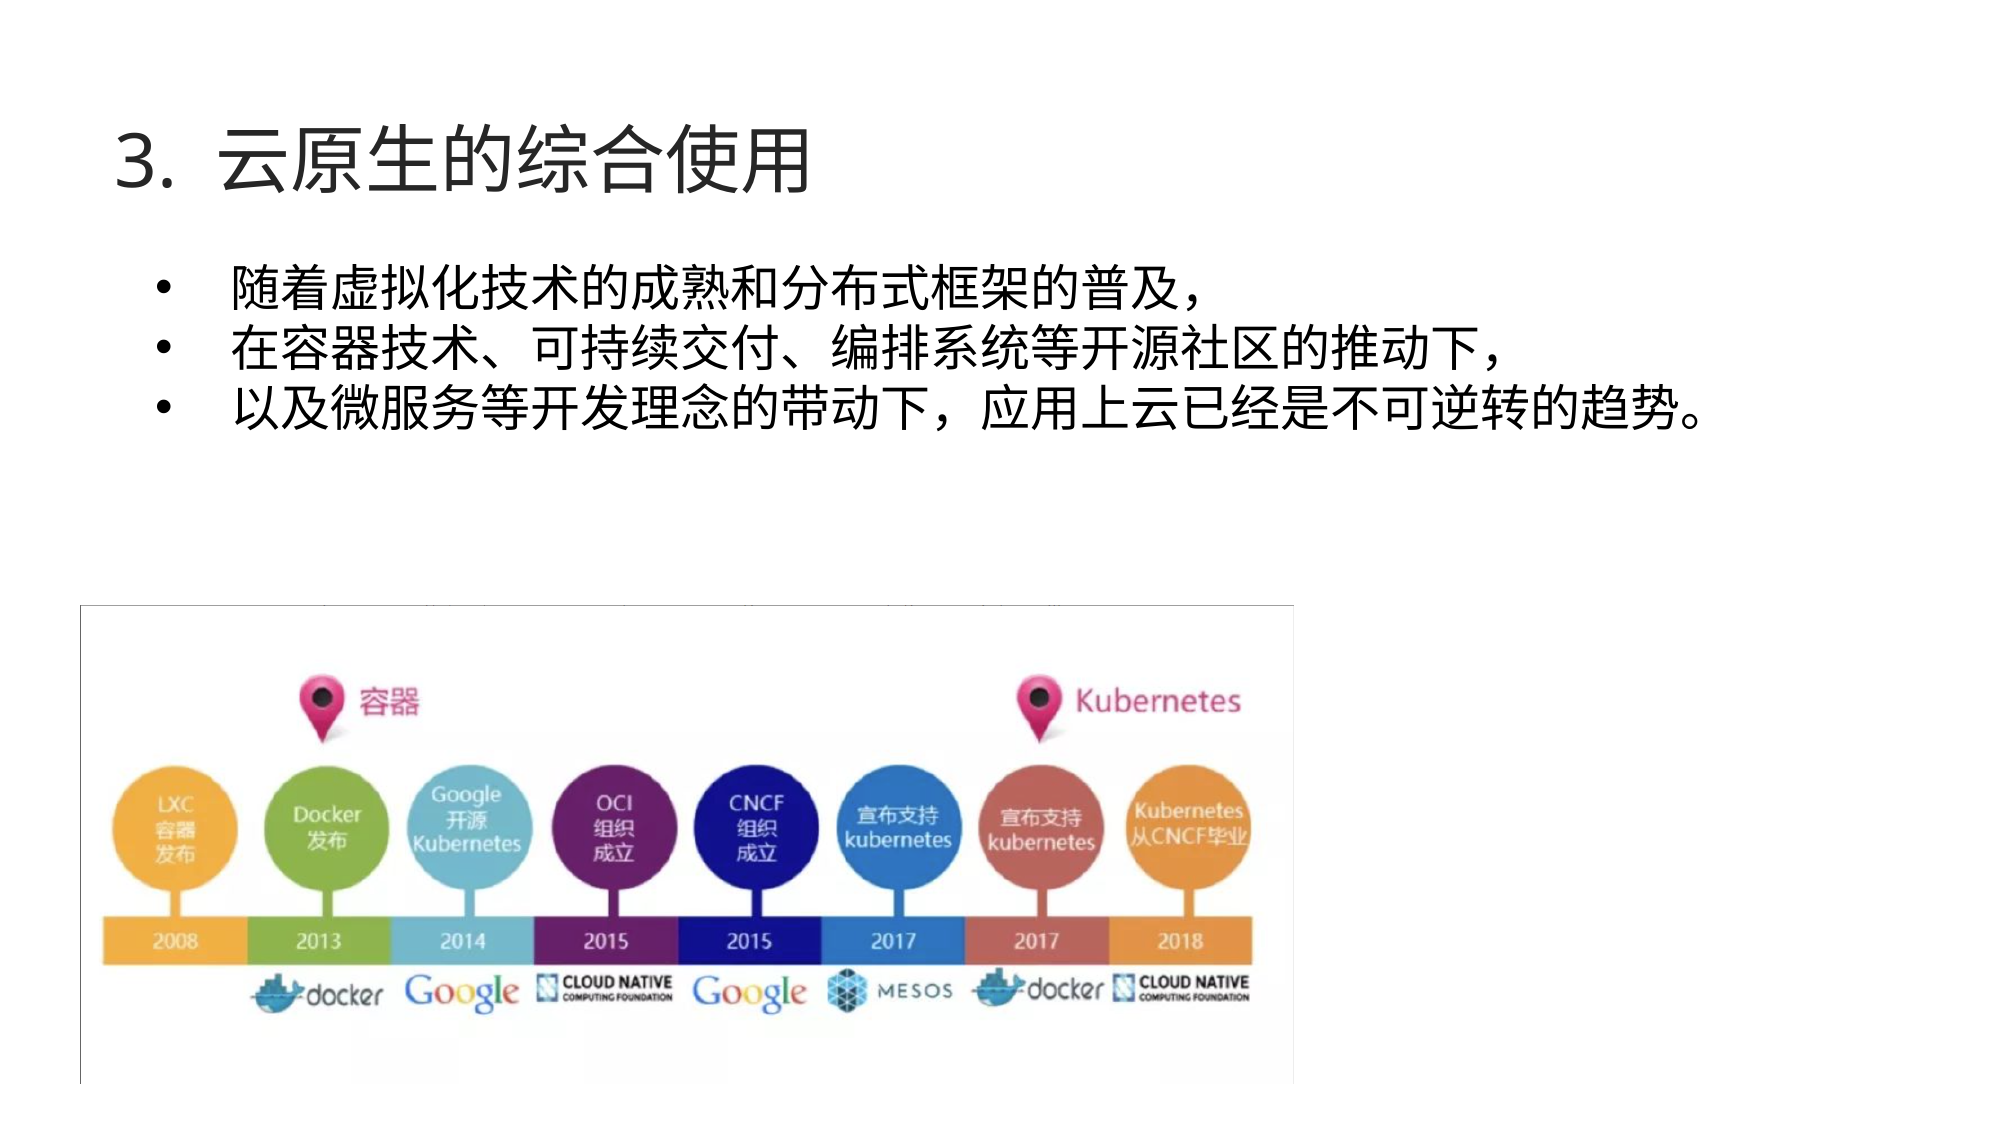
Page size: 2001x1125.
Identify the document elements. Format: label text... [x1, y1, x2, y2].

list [80, 605, 1294, 1084]
text_box 随着虚拟化技术的成熟和分布式框架的普及， 在容器技术、可持续交付、编排系统等开源社区的推动下， 以及微服务等开发理念的带动下，应用上云已经是不可逆转的趋势。 [140, 249, 1746, 624]
title 3. 云原生的综合使用 [99, 99, 1900, 216]
